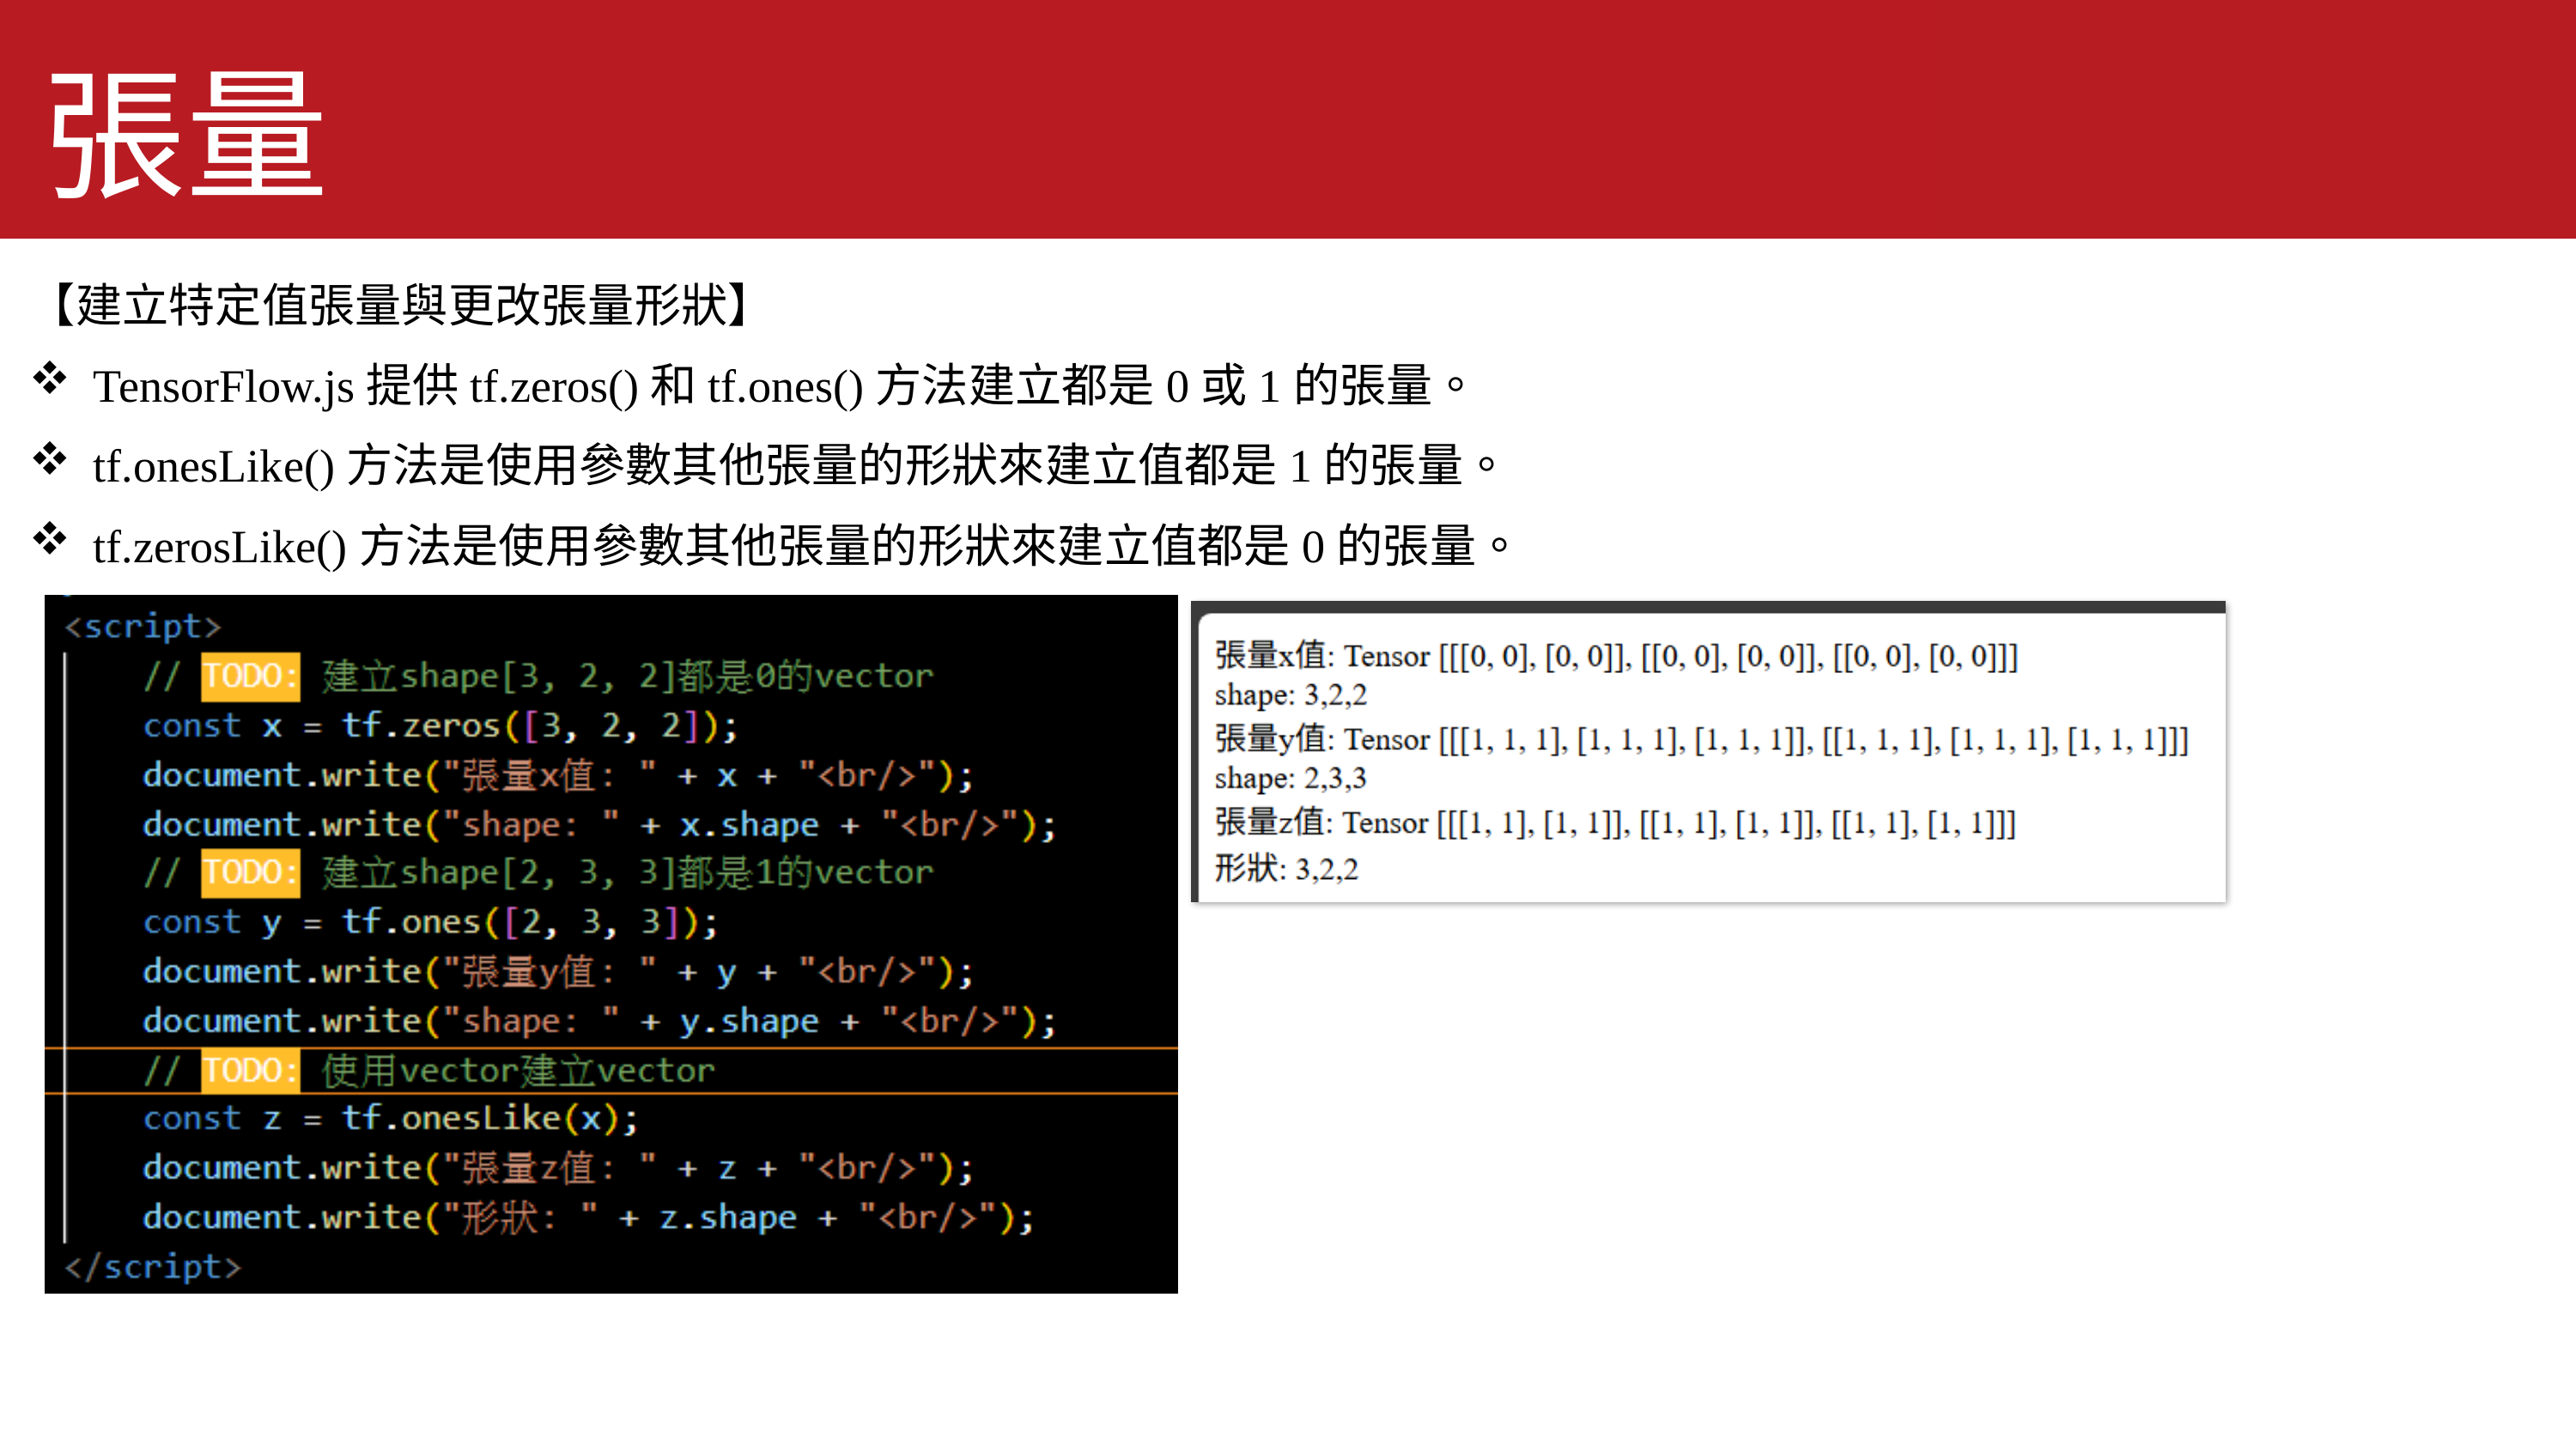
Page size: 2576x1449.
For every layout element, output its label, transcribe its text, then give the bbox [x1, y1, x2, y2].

picture [1191, 601, 2227, 902]
picture [44, 595, 1178, 1294]
text_box 【建立特定值張量與更改張量形狀】 TensorFlow.js提供tf.zeros()和tf.ones()方法建立都是0或1的張量。 tf.onesLike()方法是使用參數其他張量的形狀來建立值都是1的張量。 tf.zerosLike()方法是使用參數其他張量的形狀來建立值都是0的張量。 [28, 251, 2480, 573]
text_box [0, 0, 2576, 239]
